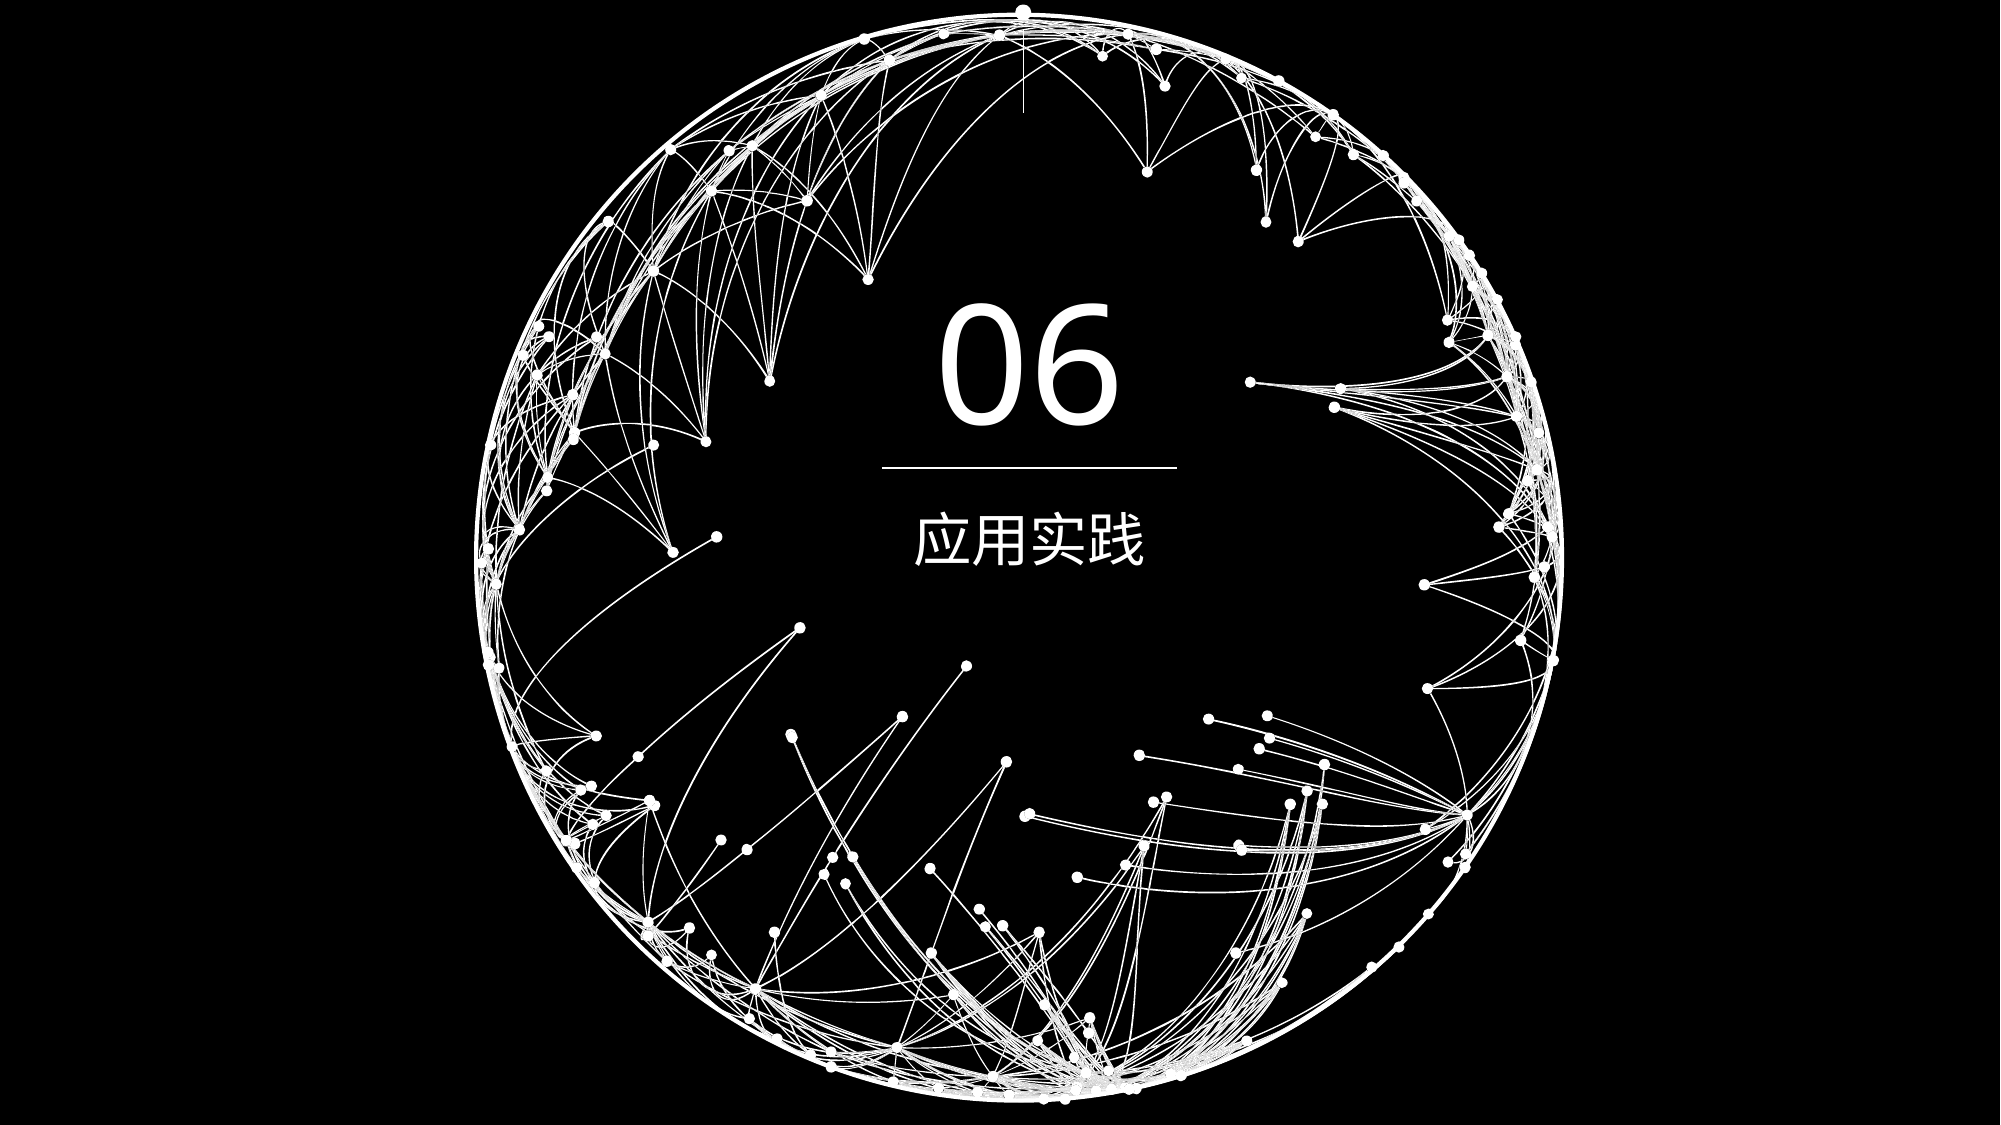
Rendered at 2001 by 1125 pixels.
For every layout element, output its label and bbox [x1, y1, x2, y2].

picture [475, 18, 1564, 1105]
text_box [950, 12, 1016, 17]
text_box [1015, 4, 1032, 17]
text_box [1031, 12, 1089, 17]
